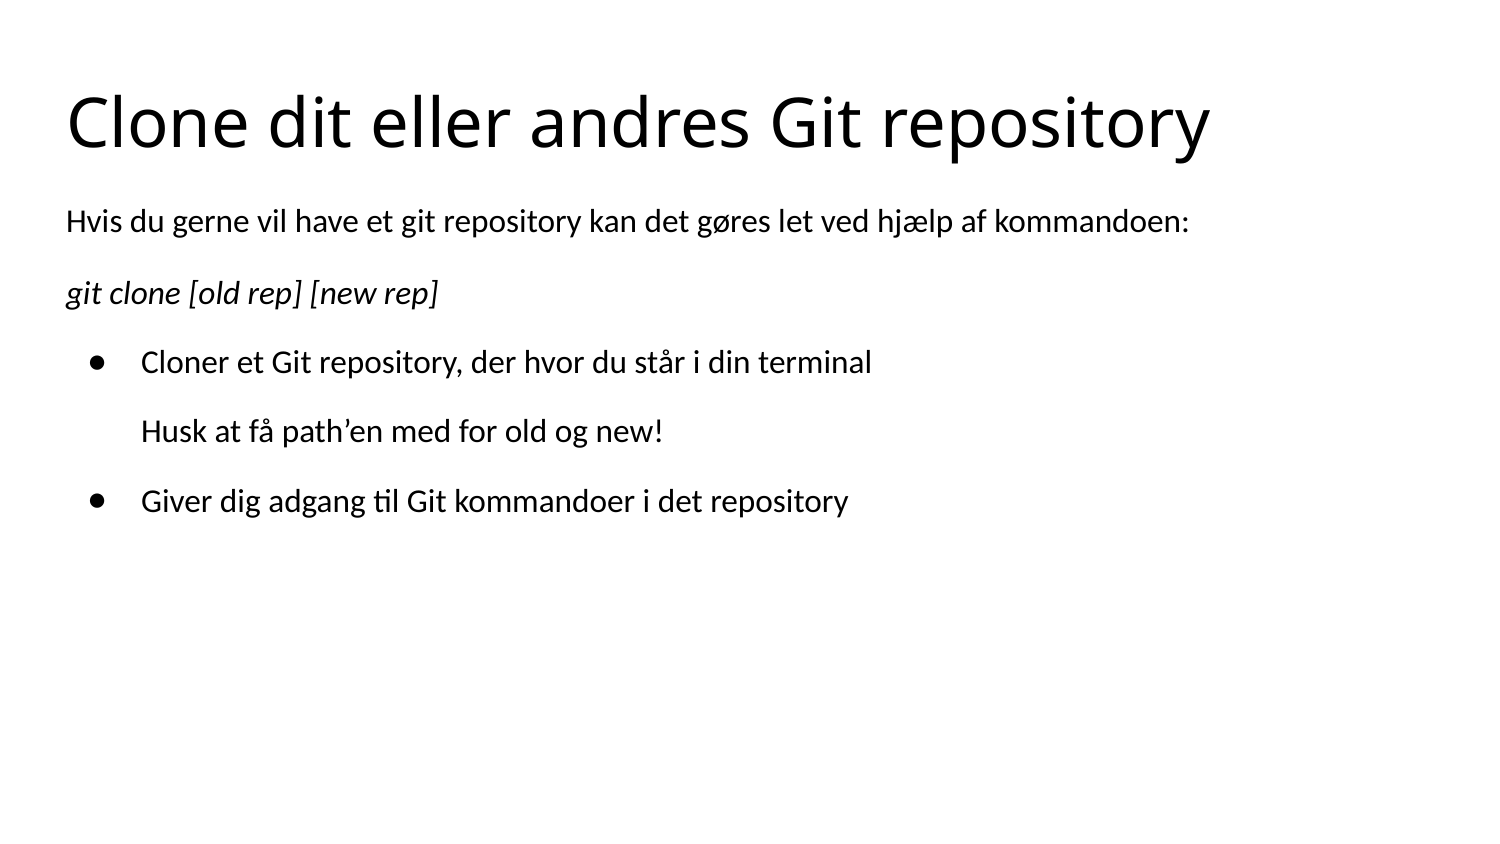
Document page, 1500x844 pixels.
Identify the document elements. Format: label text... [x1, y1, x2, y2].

list Hvis du gerne vil have et git repository kan det gøres let ved hjælp af kommandoen: git clone [old rep] [new rep] Cloner et Git repository, der hvor du står i din terminal Husk at få path’en med for old og new! Giver dig adgang til Git kommandoer i det repository [51, 189, 1449, 750]
title Clone dit eller andres Git repository [51, 72, 1449, 167]
